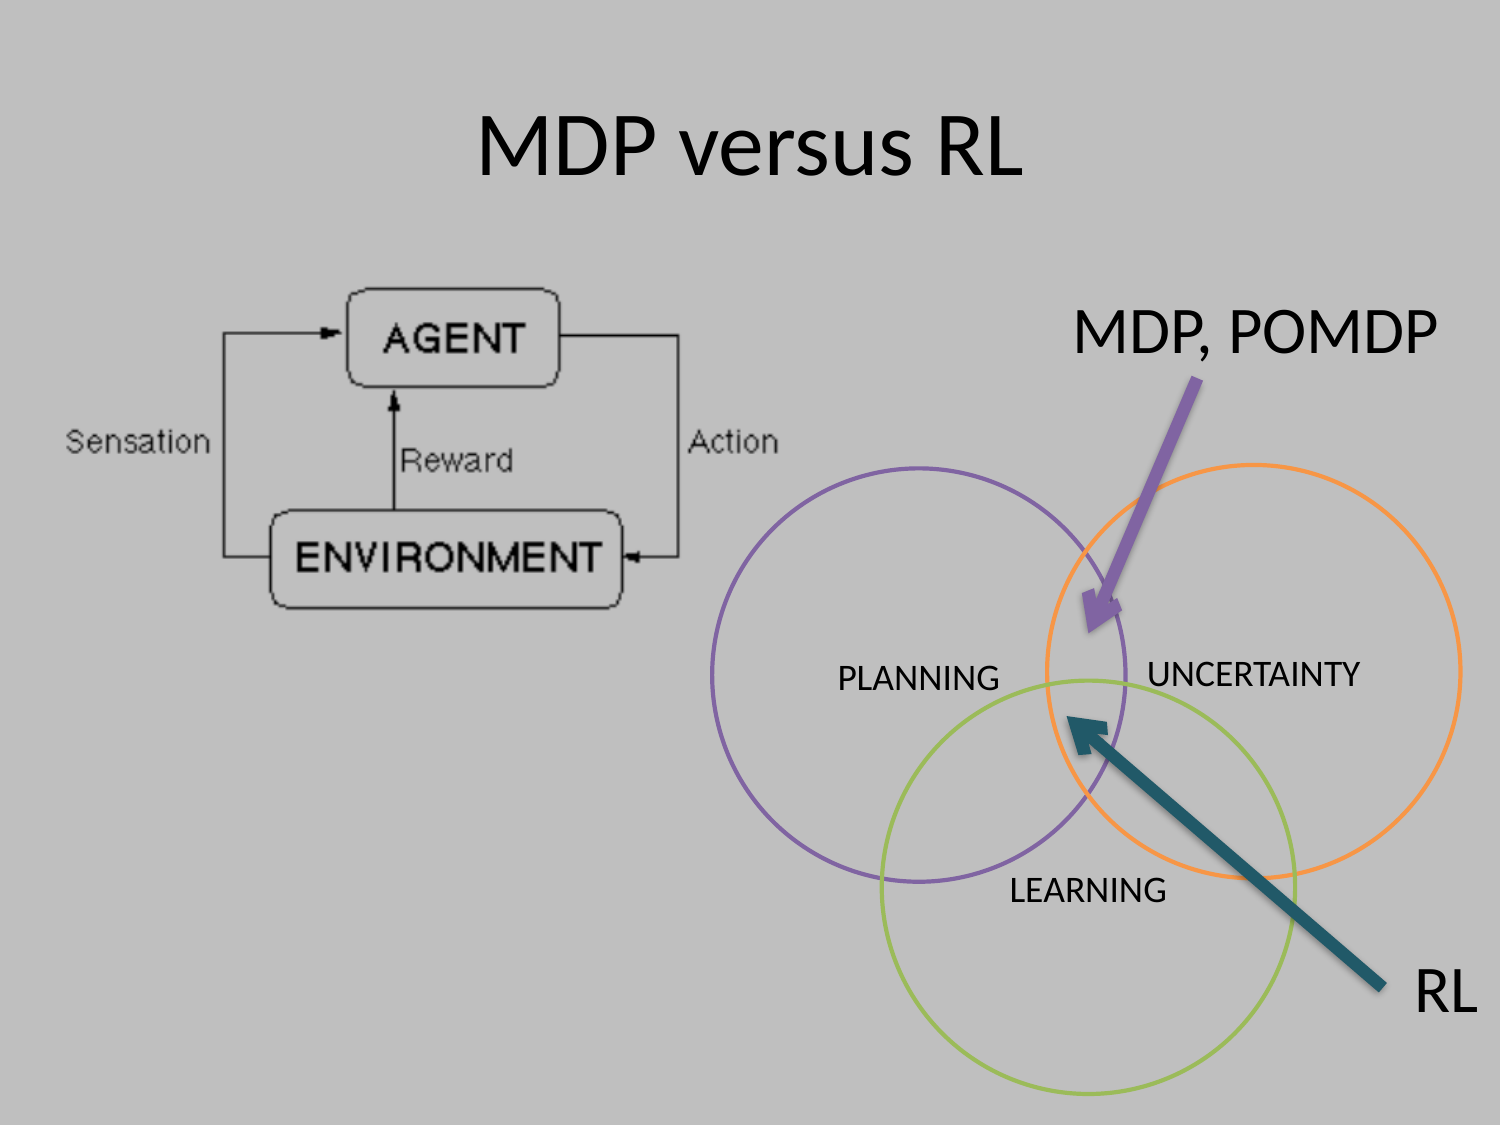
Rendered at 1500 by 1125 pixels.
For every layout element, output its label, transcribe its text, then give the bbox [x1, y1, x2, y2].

title MDP versus RL [75, 45, 1425, 233]
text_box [1088, 377, 1198, 634]
picture [39, 262, 819, 634]
text_box LEARNING [879, 678, 1267, 1097]
text_box RL [1399, 938, 1500, 1038]
list MDP, POMDP [1057, 278, 1461, 379]
text_box PLANNING [710, 466, 1083, 881]
text_box UNCERTAINTY [1045, 462, 1463, 832]
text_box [1066, 715, 1384, 988]
